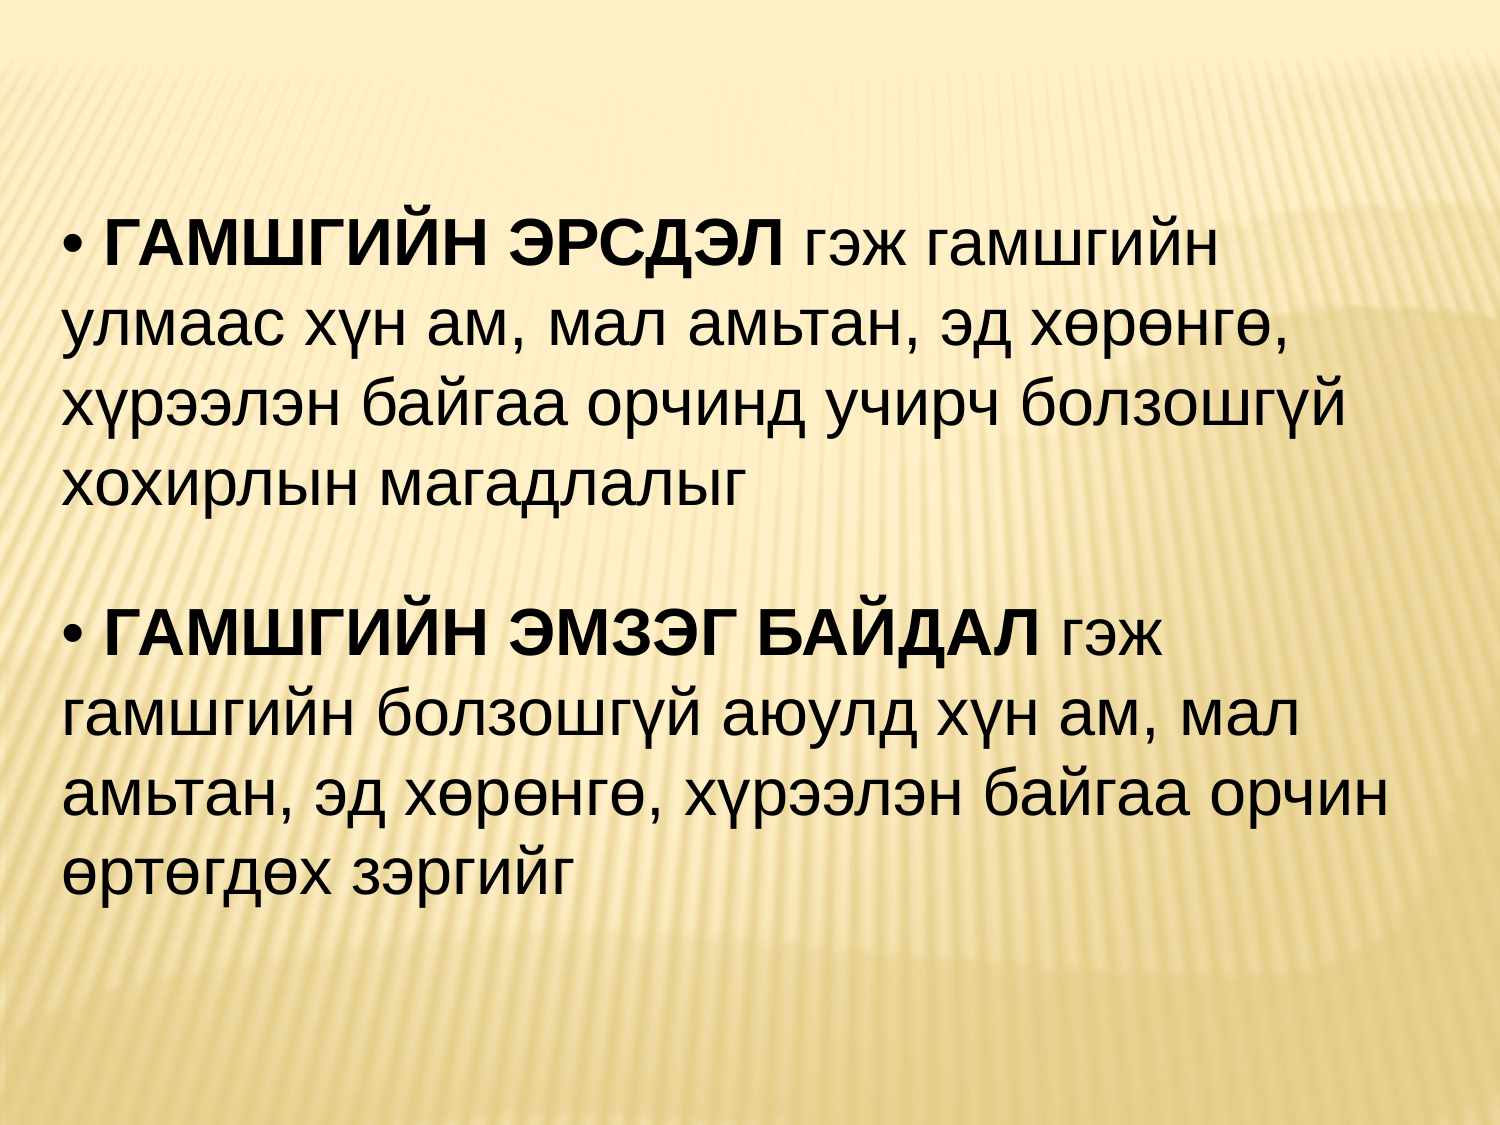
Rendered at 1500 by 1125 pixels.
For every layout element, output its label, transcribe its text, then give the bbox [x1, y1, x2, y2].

text_box • ГАМШГИЙН ЭРСДЭЛ гэж гамшгийн улмаас хүн ам, мал амьтан, эд хөрөнгө, хүрээлэн байгаа орчинд учирч болзошгүй хохирлын магадлалыг • ГАМШГИЙН ЭМЗЭГ БАЙДАЛ гэж гамшгийн болзошгүй аюулд хүн ам, мал амьтан, эд хөрөнгө, хүрээлэн байгаа орчин өртөгдөх зэргийг [46, 191, 1454, 916]
